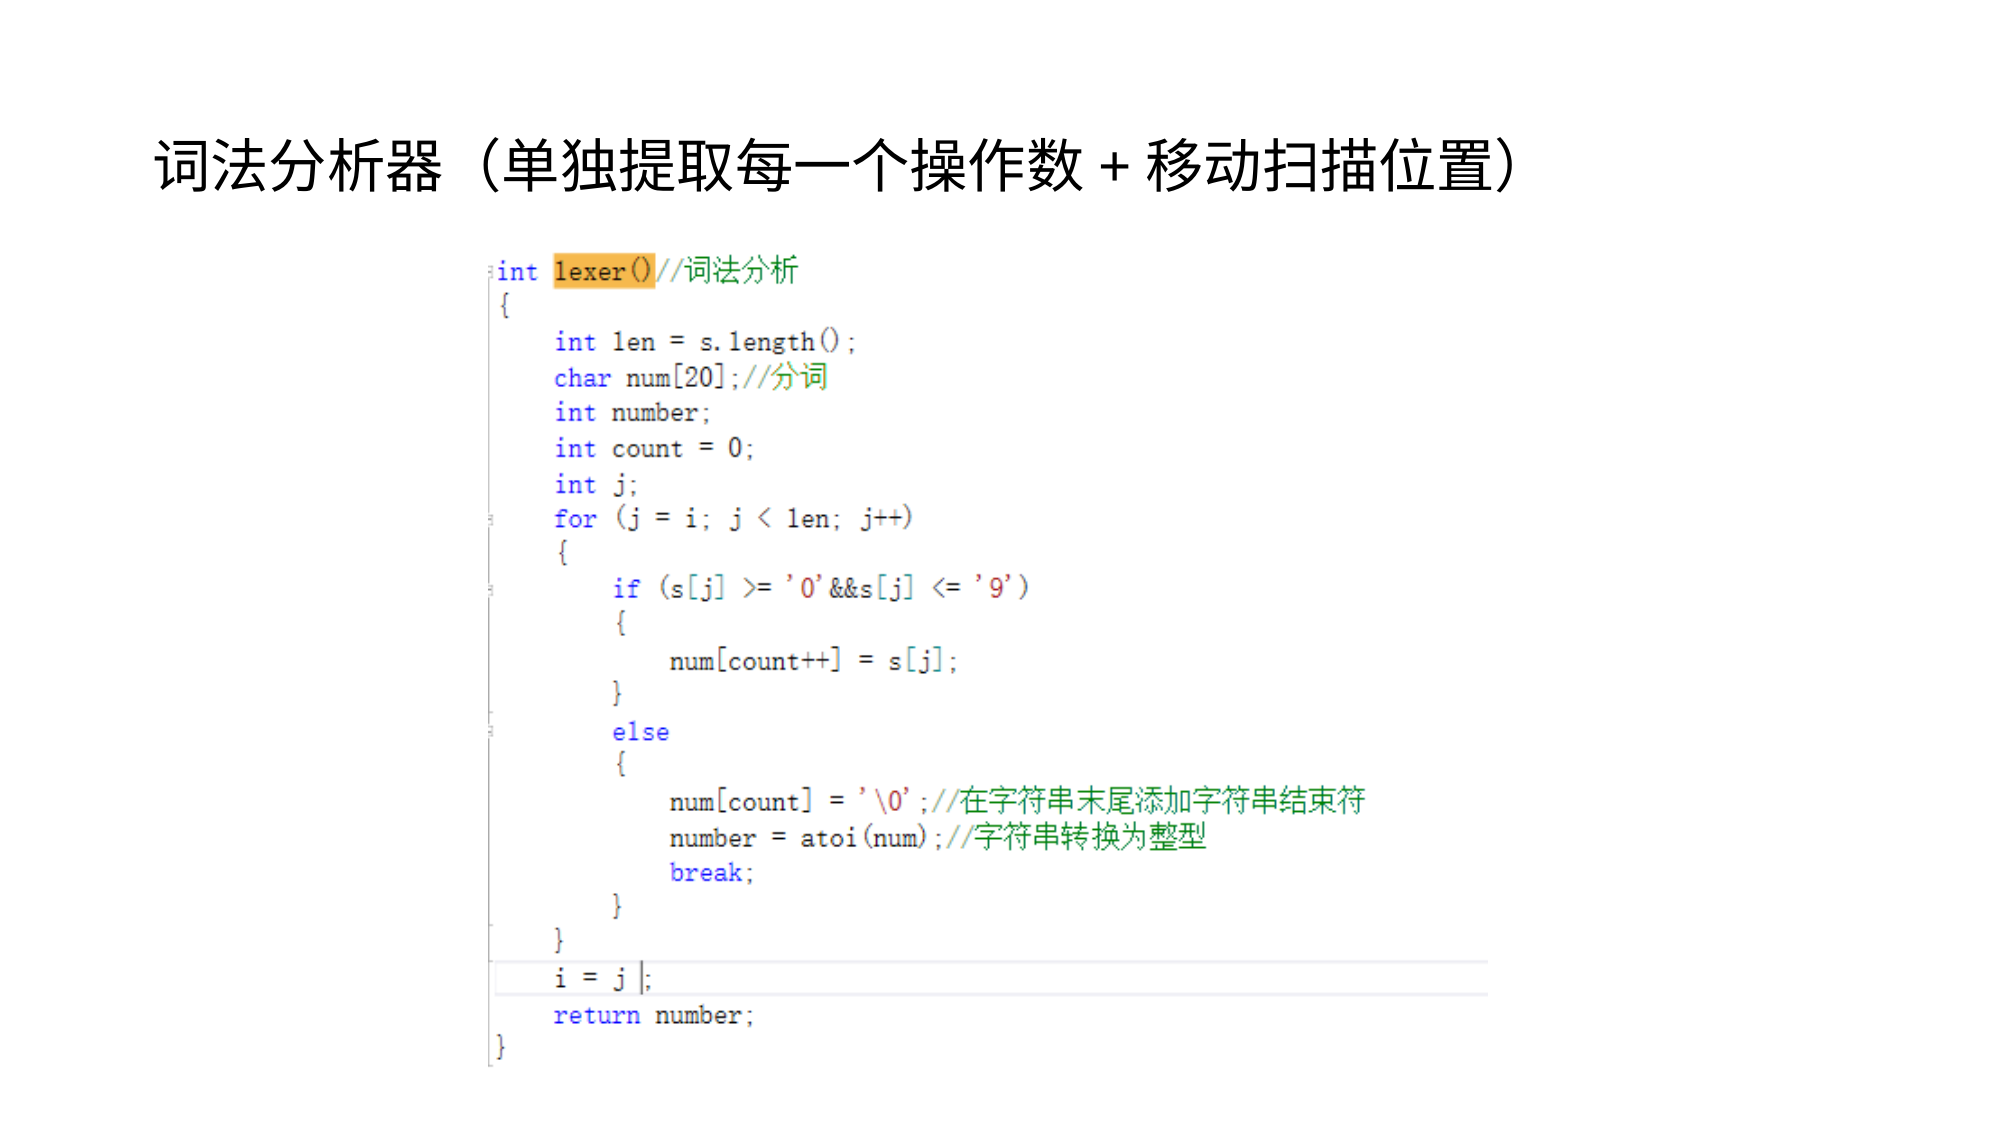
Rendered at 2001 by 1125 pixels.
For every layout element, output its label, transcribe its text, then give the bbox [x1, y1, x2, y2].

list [488, 239, 1488, 1087]
title 词法分析器（单独提取每一个操作数+移动扫描位置） [137, 59, 1863, 278]
